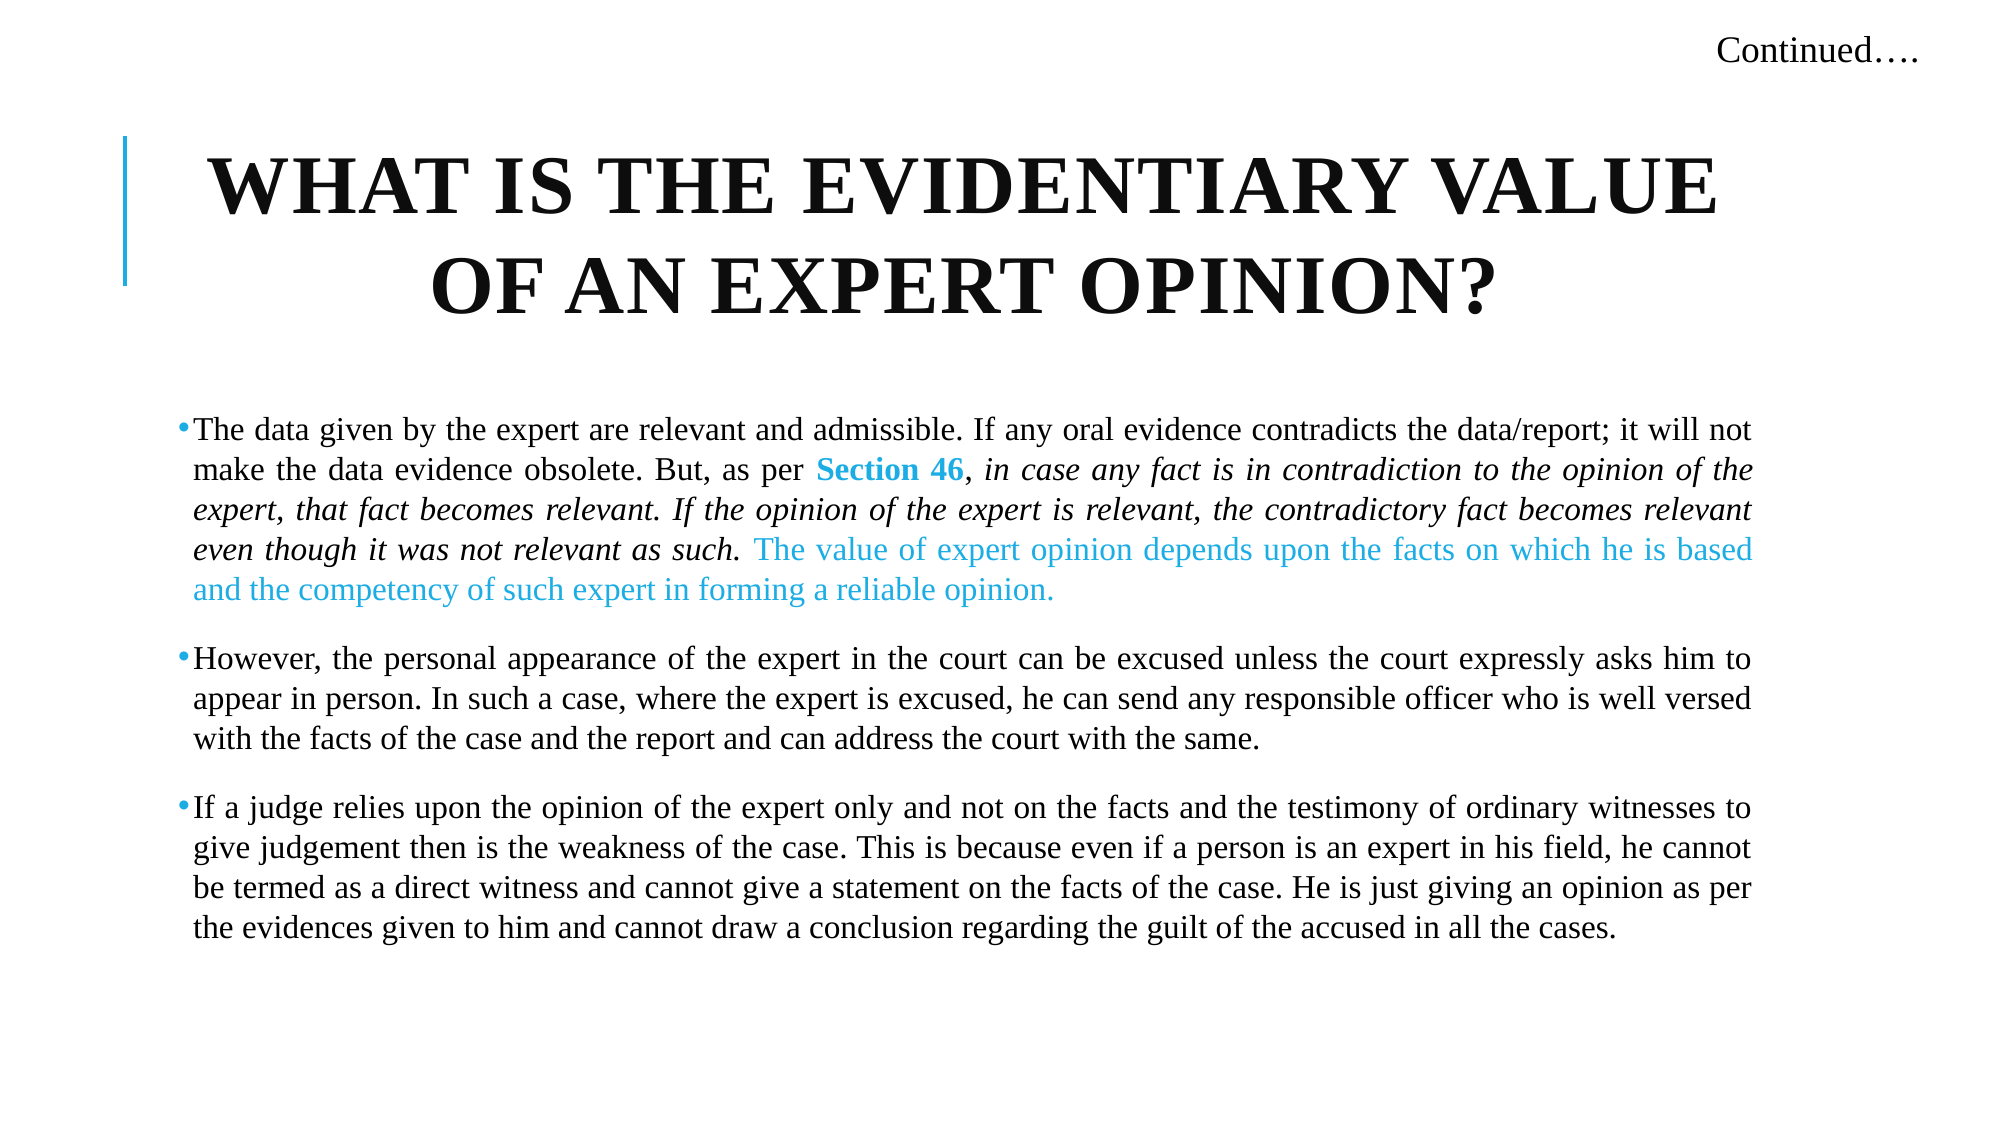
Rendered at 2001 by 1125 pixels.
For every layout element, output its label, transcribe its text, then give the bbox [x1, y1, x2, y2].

list The data given by the expert are relevant and admissible. If any oral evidence contradicts the data/report; it will not make the data evidence obsolete. But, as per Section 46, in case any fact is in contradiction to the opinion of the expert, that fact becomes relevant. If the opinion of the expert is relevant, the contradictory fact becomes relevant even though it was not relevant as such. The value of expert opinion depends upon the facts on which he is based and the competency of such expert in forming a reliable opinion. However, the personal appearance of the expert in the court can be excused unless the court expressly asks him to appear in person. In such a case, where the expert is excused, he can send any responsible officer who is well versed with the facts of the case and the report and can address the court with the same. If a judge relies upon the opinion of the expert only and not on the facts and the testimony of ordinary witnesses to give judgement then is the weakness of the case. This is because even if a person is an expert in his field, he cannot be termed as a direct witness and cannot give a statement on the facts of the case. He is just giving an opinion as per the evidences given to him and cannot draw a conclusion regarding the guilt of the accused in all the cases. [170, 399, 1763, 1061]
title What is the Evidentiary Value of an Expert Opinion? [168, 106, 1763, 353]
text_box Continued…. [1701, 17, 1970, 77]
